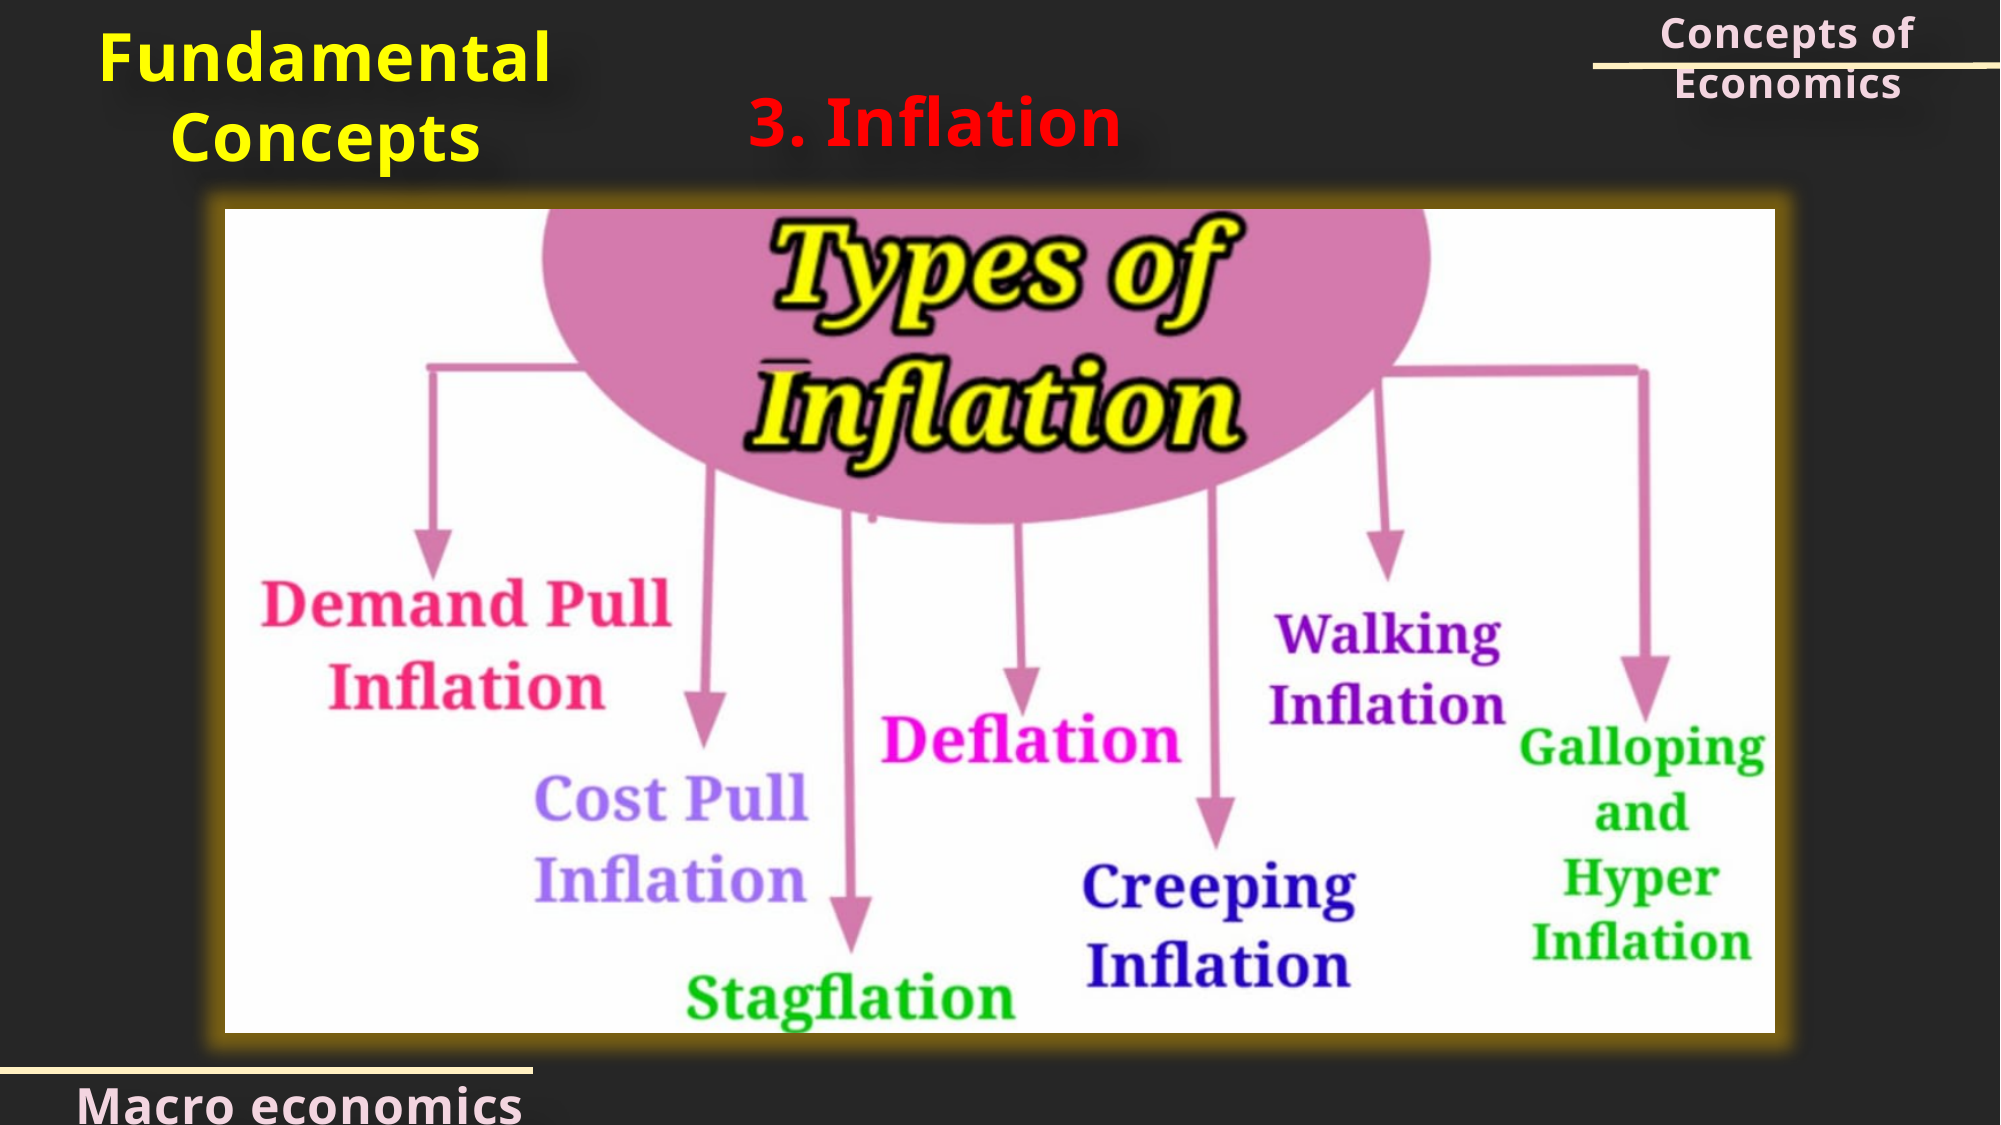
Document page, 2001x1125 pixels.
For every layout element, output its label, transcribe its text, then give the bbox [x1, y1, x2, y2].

picture [225, 209, 1775, 1033]
text_box Concepts of Economics [1575, 0, 2000, 115]
text_box Macro economics concepts [0, 1066, 613, 1125]
text_box 3. Inflation [430, 72, 1462, 168]
text_box Fundamental Concepts [0, 7, 652, 183]
